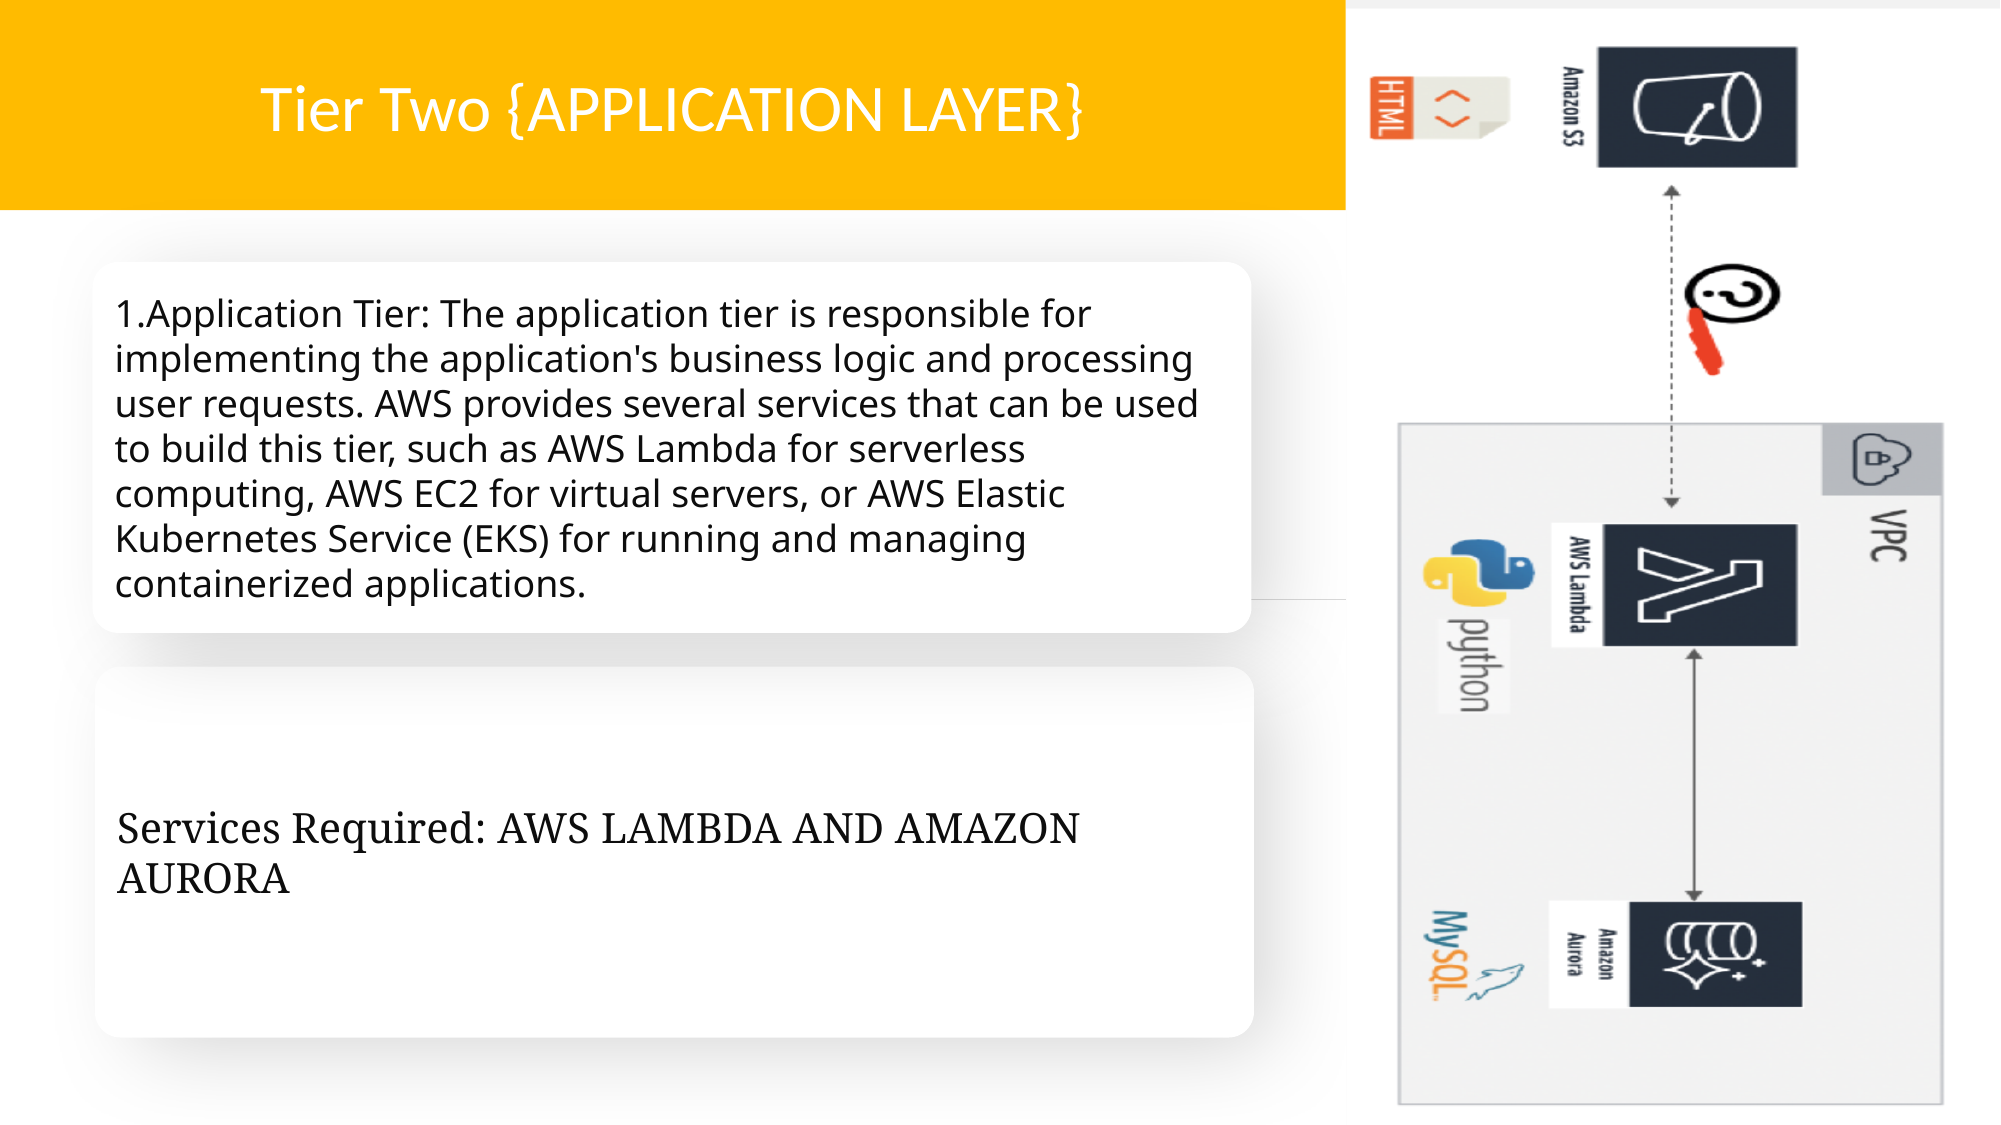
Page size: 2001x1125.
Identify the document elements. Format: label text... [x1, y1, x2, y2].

text_box Services Required: AWS LAMBDA AND AMAZON AURORA [93, 665, 1256, 1039]
text_box Tier Two {APPLICATION LAYER} [0, 0, 1345, 211]
text_box [975, 537, 1025, 588]
picture [1114, 0, 2000, 1125]
text_box Application Tier: The application tier is responsible for implementing the application's business logic and processing user requests. AWS provides several services that can be used to build this tier, such as AWS Lambda for serverless computing, AWS EC2 for virtual servers, or AWS Elastic Kubernetes Service (EKS) for running and managing containerized applications. [91, 260, 1114, 634]
